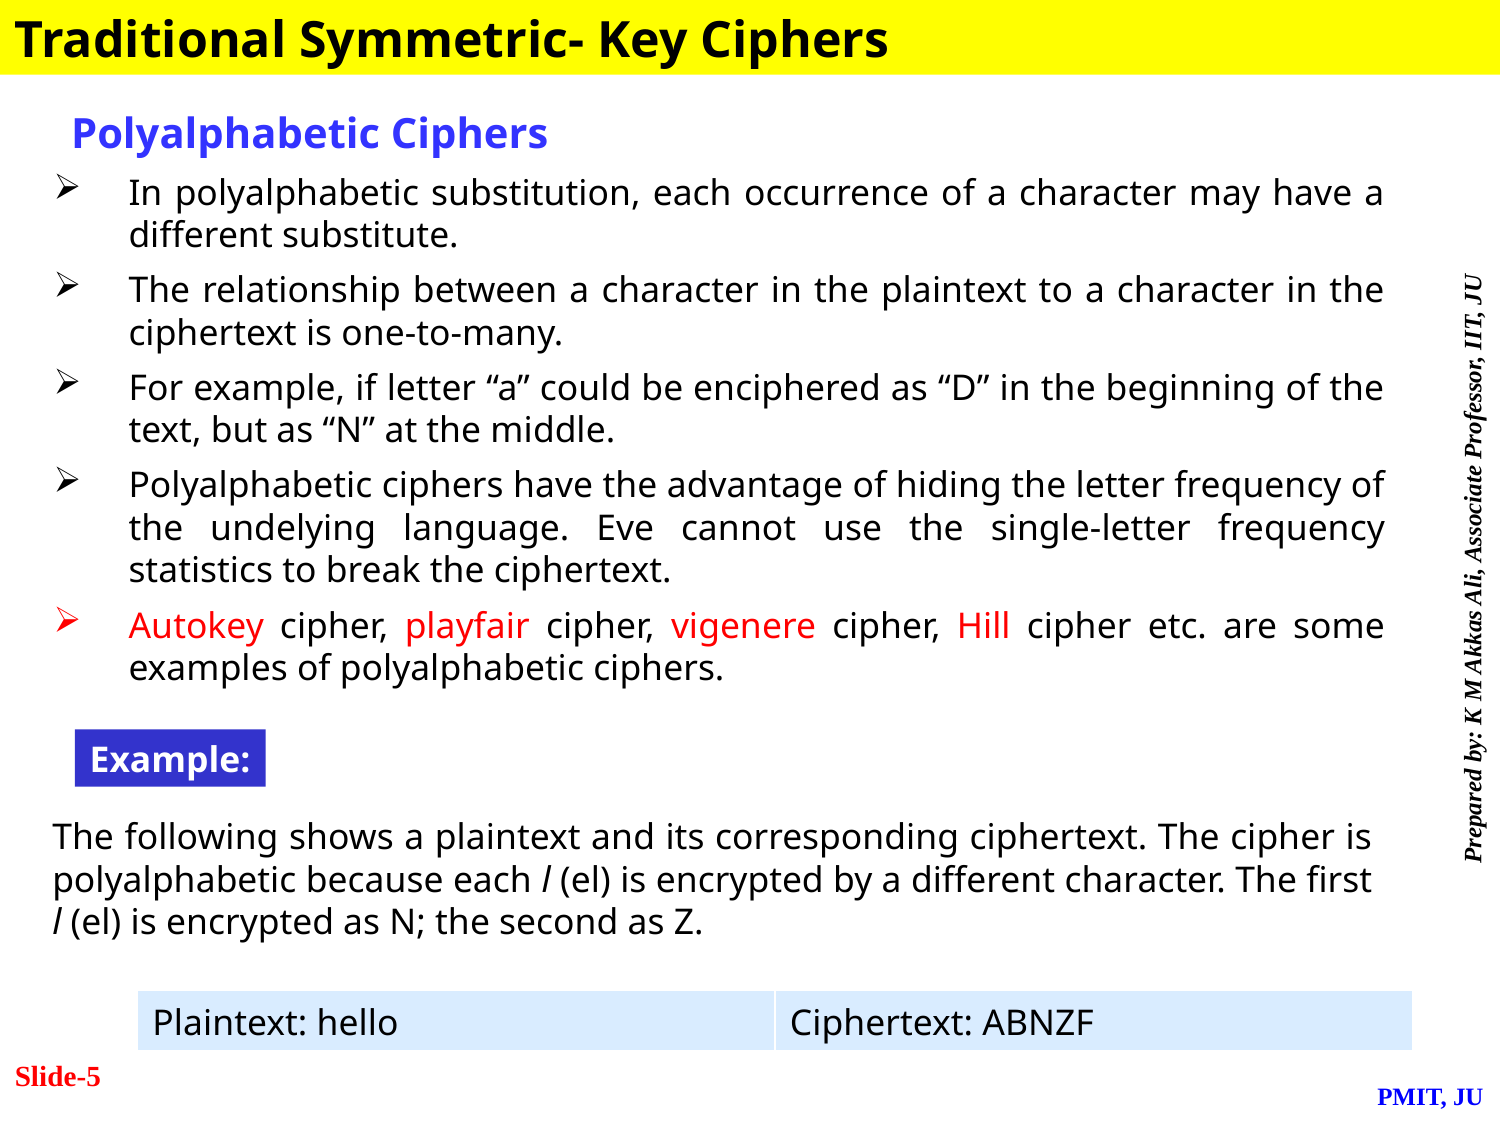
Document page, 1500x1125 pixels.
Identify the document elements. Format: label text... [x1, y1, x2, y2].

text_box In polyalphabetic substitution, each occurrence of a character may have a different substitute. The relationship between a character in the plaintext to a character in the ciphertext is one-to-many. For example, if letter “a” could be enciphered as “D” in the beginning of the text, but as “N” at the middle. Polyalphabetic ciphers have the advantage of hiding the letter frequency of the undelying language. Eve cannot use the single-letter frequency statistics to break the ciphertext. Autokey cipher, playfair cipher, vigenere cipher, Hill cipher etc. are some examples of polyalphabetic ciphers. [0, 162, 1400, 695]
text_box Example: [74, 729, 266, 787]
text_box Traditional Symmetric- Key Ciphers [0, 0, 1500, 75]
text_box The following shows a plaintext and its corresponding ciphertext. The cipher is polyalphabetic because each l (el) is encrypted by a different character. The first l (el) is encrypted as N; the second as Z. [37, 806, 1388, 950]
table_header Plaintext: hello [138, 991, 774, 1050]
slide_number Slide-5 [0, 1050, 313, 1125]
table_header Ciphertext: ABNZF [776, 991, 1412, 1050]
text_box Polyalphabetic Ciphers [56, 99, 564, 162]
